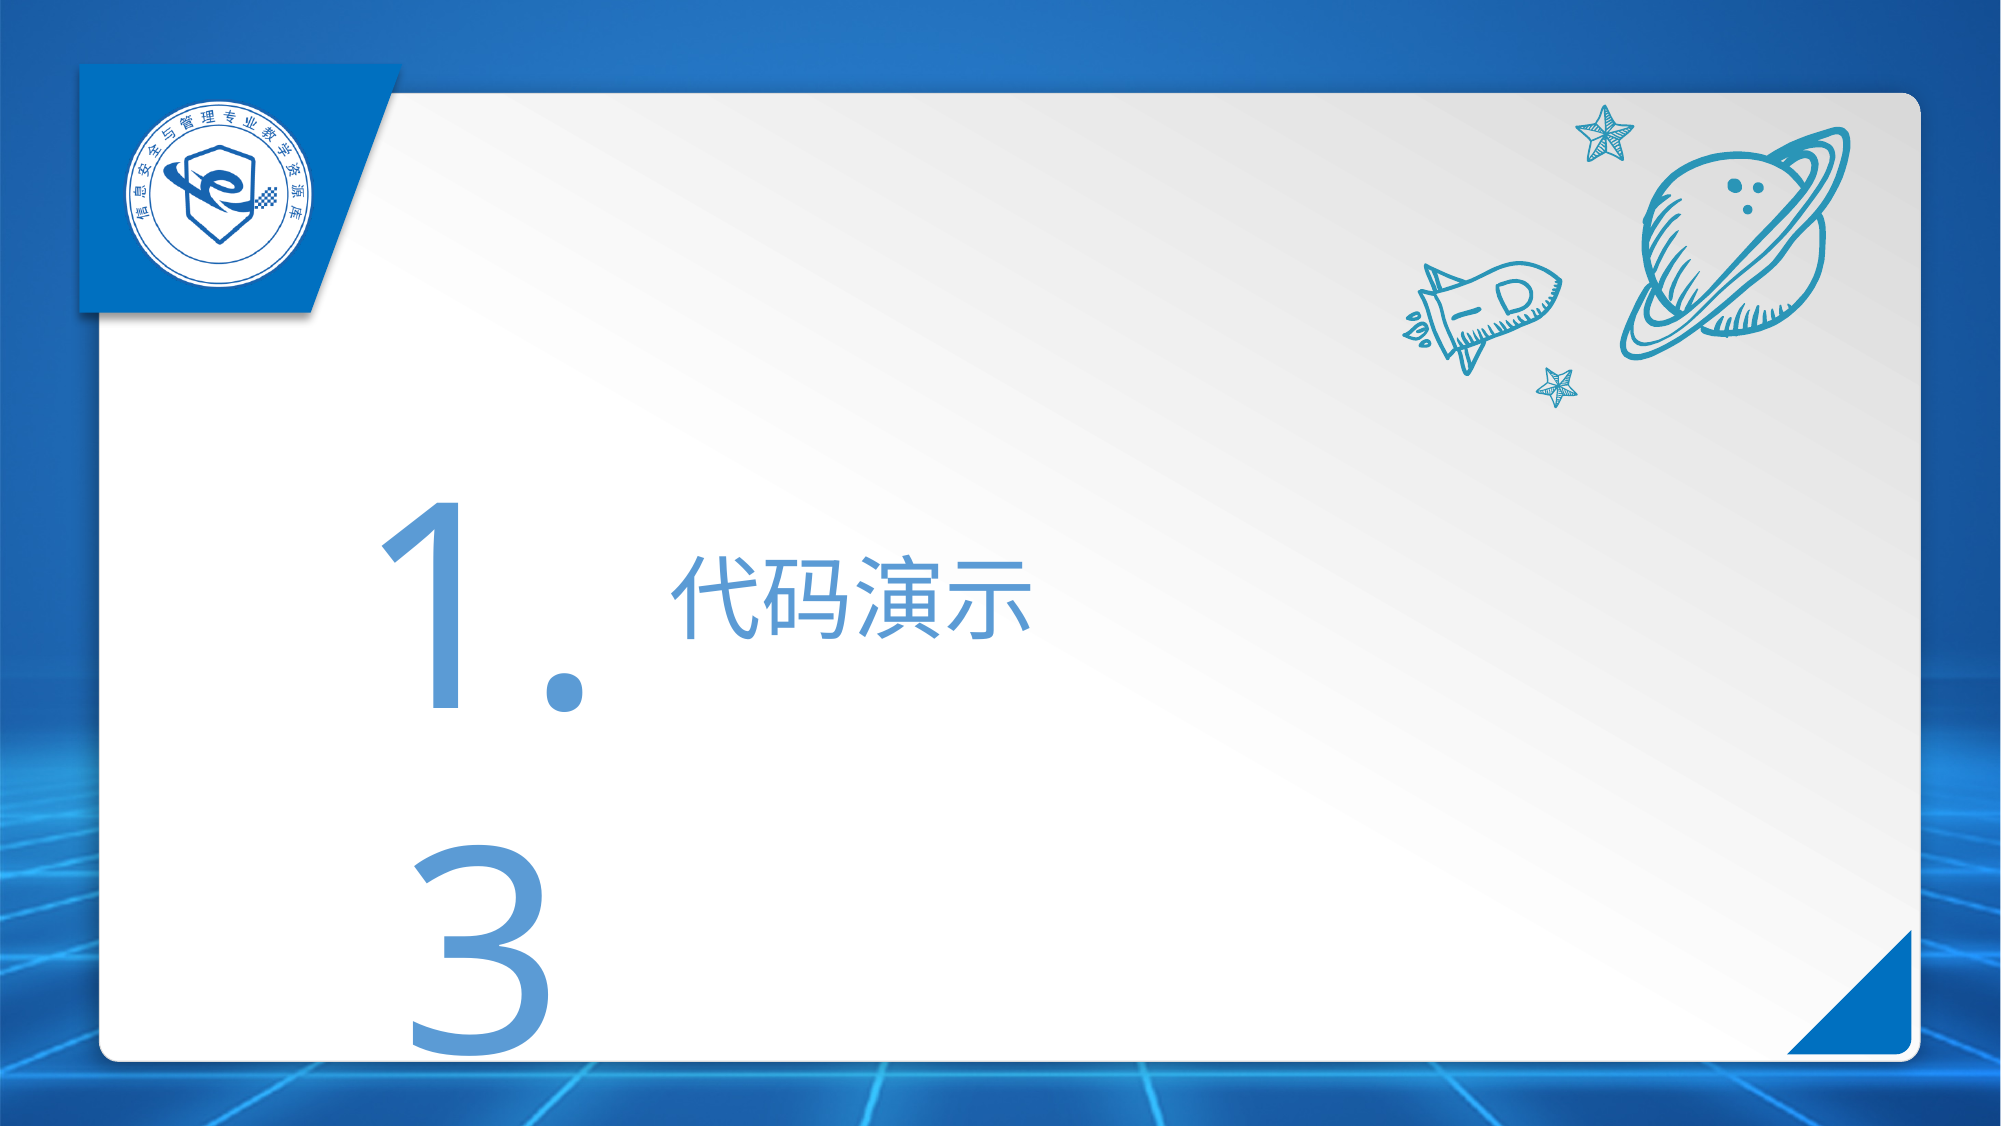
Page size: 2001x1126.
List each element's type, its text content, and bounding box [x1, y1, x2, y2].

text_box [1535, 367, 1578, 409]
text_box 1.3 [296, 414, 670, 1119]
text_box [1575, 104, 1635, 162]
text_box 代码演示 [669, 540, 1644, 651]
picture [0, 0, 2001, 1126]
text_box [1619, 126, 1851, 361]
text_box [1402, 261, 1563, 377]
